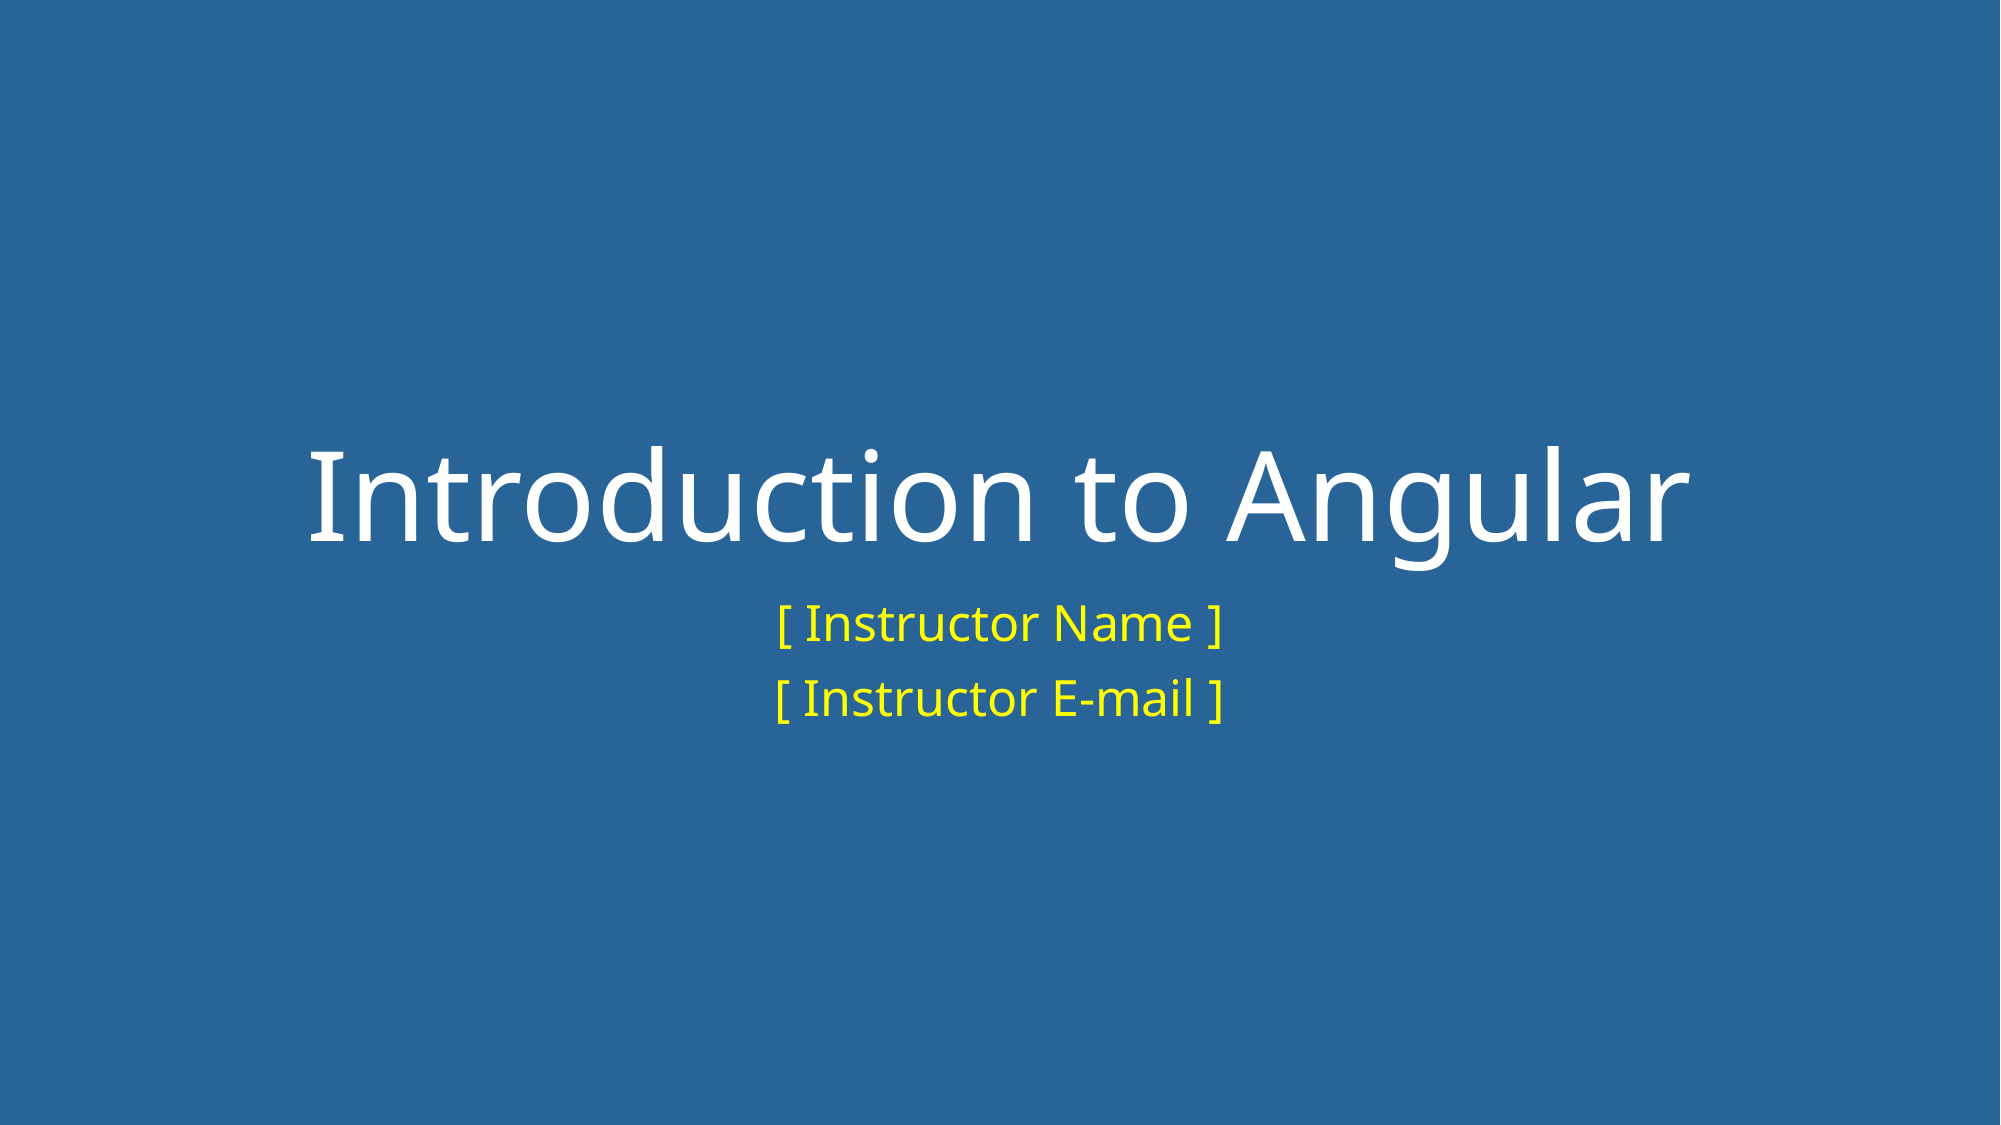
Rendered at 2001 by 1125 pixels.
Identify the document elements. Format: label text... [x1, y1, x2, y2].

subtitle [ Instructor Name ] [ Instructor E-mail ] [249, 590, 1750, 863]
title Introduction to Angular [249, 184, 1750, 576]
